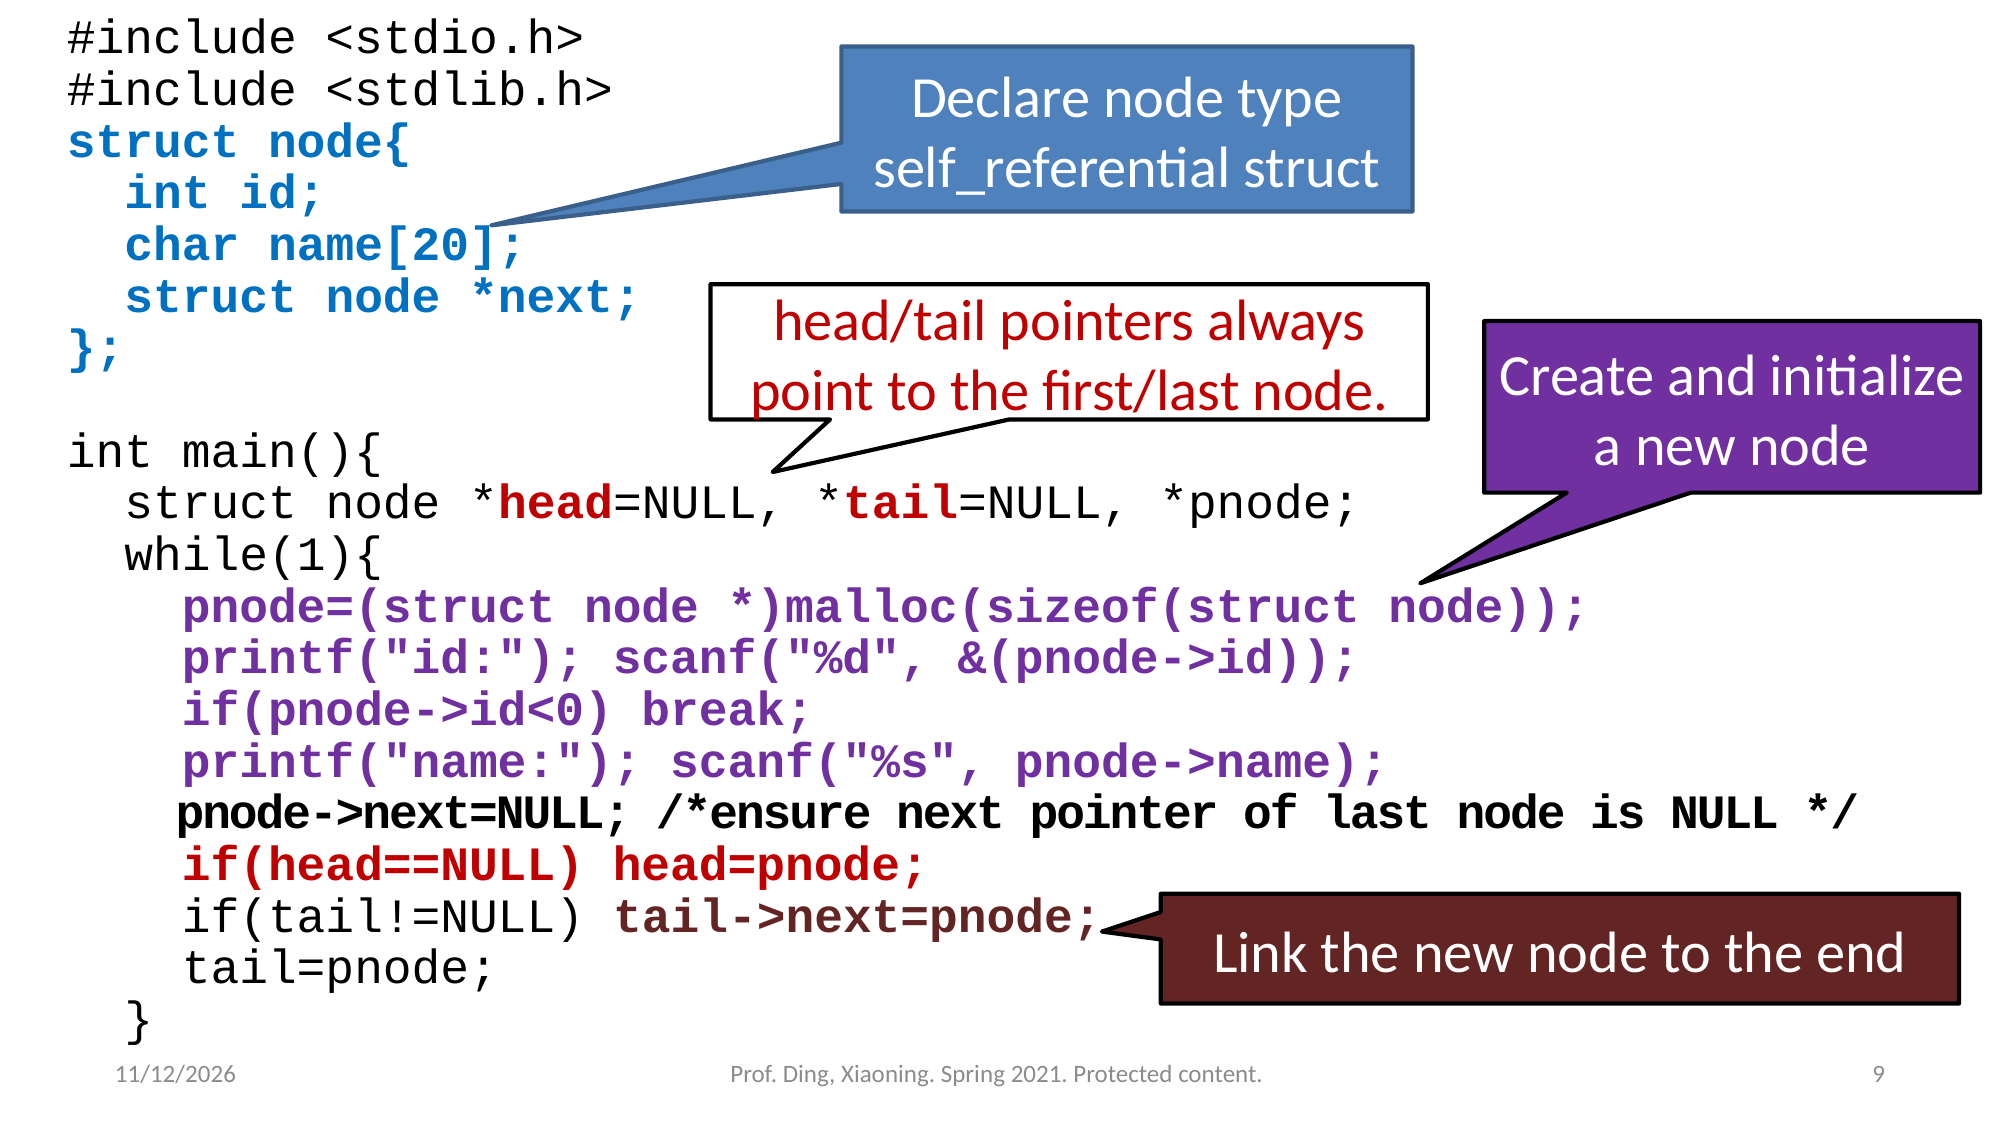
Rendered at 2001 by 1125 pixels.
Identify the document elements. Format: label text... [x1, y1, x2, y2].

text_box Create and initialize a new node [1418, 318, 1983, 586]
text_box Declare node type self_referential struct [489, 44, 1415, 228]
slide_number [99, 1054, 567, 1103]
slide_number 9 [1433, 1042, 1900, 1103]
text_box head/tail pointers always point to the first/last node. [708, 282, 1430, 475]
text_box Link the new node to the end [1099, 891, 1962, 1006]
footer Prof. Ding, Xiaoning. Spring 2021. Protected content. [683, 1054, 1317, 1103]
text_box #include <stdio.h> #include <stdlib.h> struct node{ int id; char name[20]; struct node *next; }; int main(){ struct node *head=NULL, *tail=NULL, *pnode; while(1){ pnode=(struct node *)malloc(sizeof(struct node)); printf("id:"); scanf("%d", &(pnode->id)); if(pnode->id<0) break; printf("name:"); scanf("%s", pnode->name); pnode->next=NULL; /*ensure next pointer of last node is NULL */ if(head==NULL) head=pnode; if(tail!=NULL) tail->next=pnode; tail=pnode; } [52, 5, 1878, 1054]
